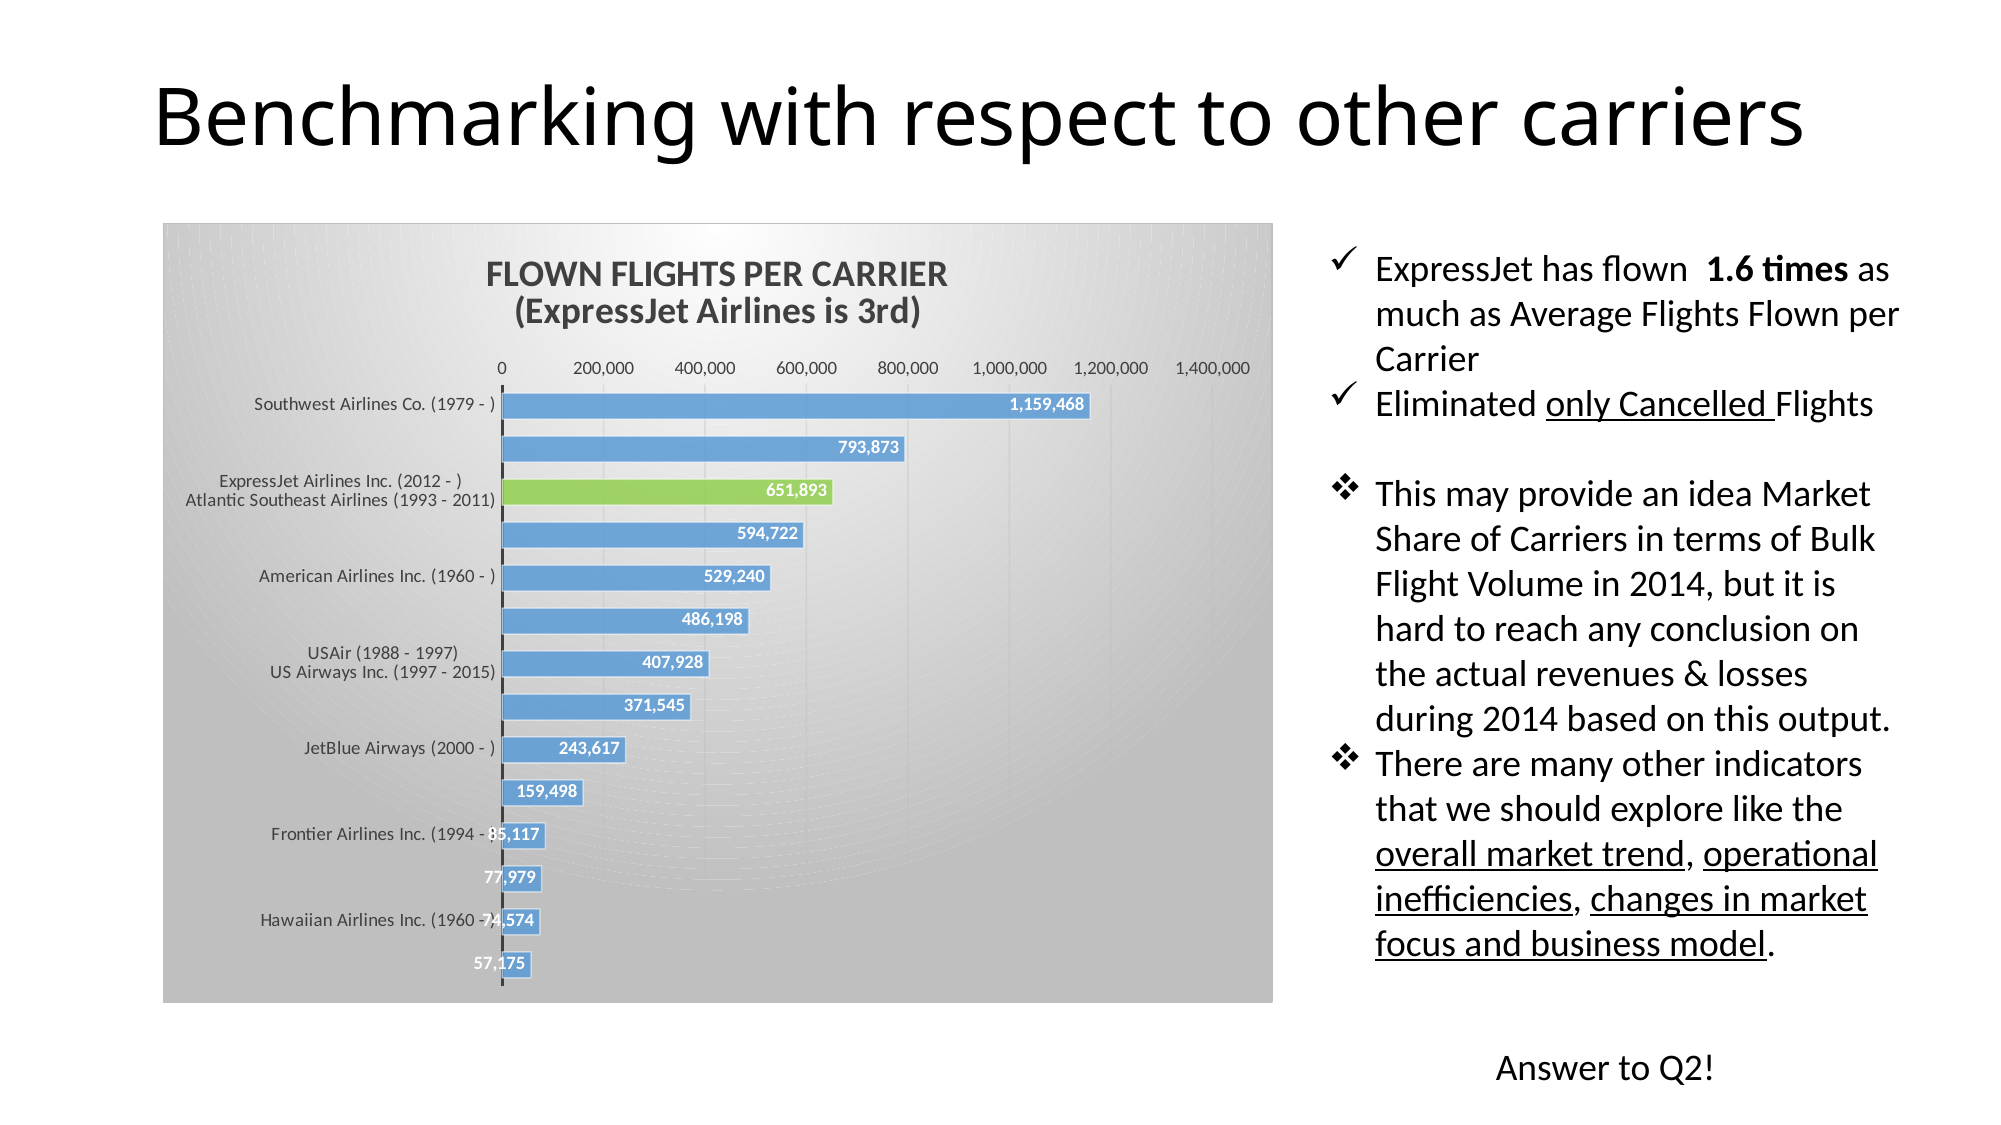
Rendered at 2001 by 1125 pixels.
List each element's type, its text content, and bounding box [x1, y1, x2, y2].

title Benchmarking with respect to other carriers [137, 59, 1863, 180]
text_box ExpressJet has flown 1.6 times as much as Average Flights Flown per Carrier Eliminated only Cancelled Flights This may provide an idea Market Share of Carriers in terms of Bulk Flight Volume in 2014, but it is hard to reach any conclusion on the actual revenues & losses during 2014 based on this output. There are many other indicators that we should explore like the overall market trend, operational inefficiencies, changes in market focus and business model. [1313, 236, 1924, 971]
chart [162, 222, 1273, 1003]
text_box Answer to Q2! [1481, 1035, 1924, 1096]
